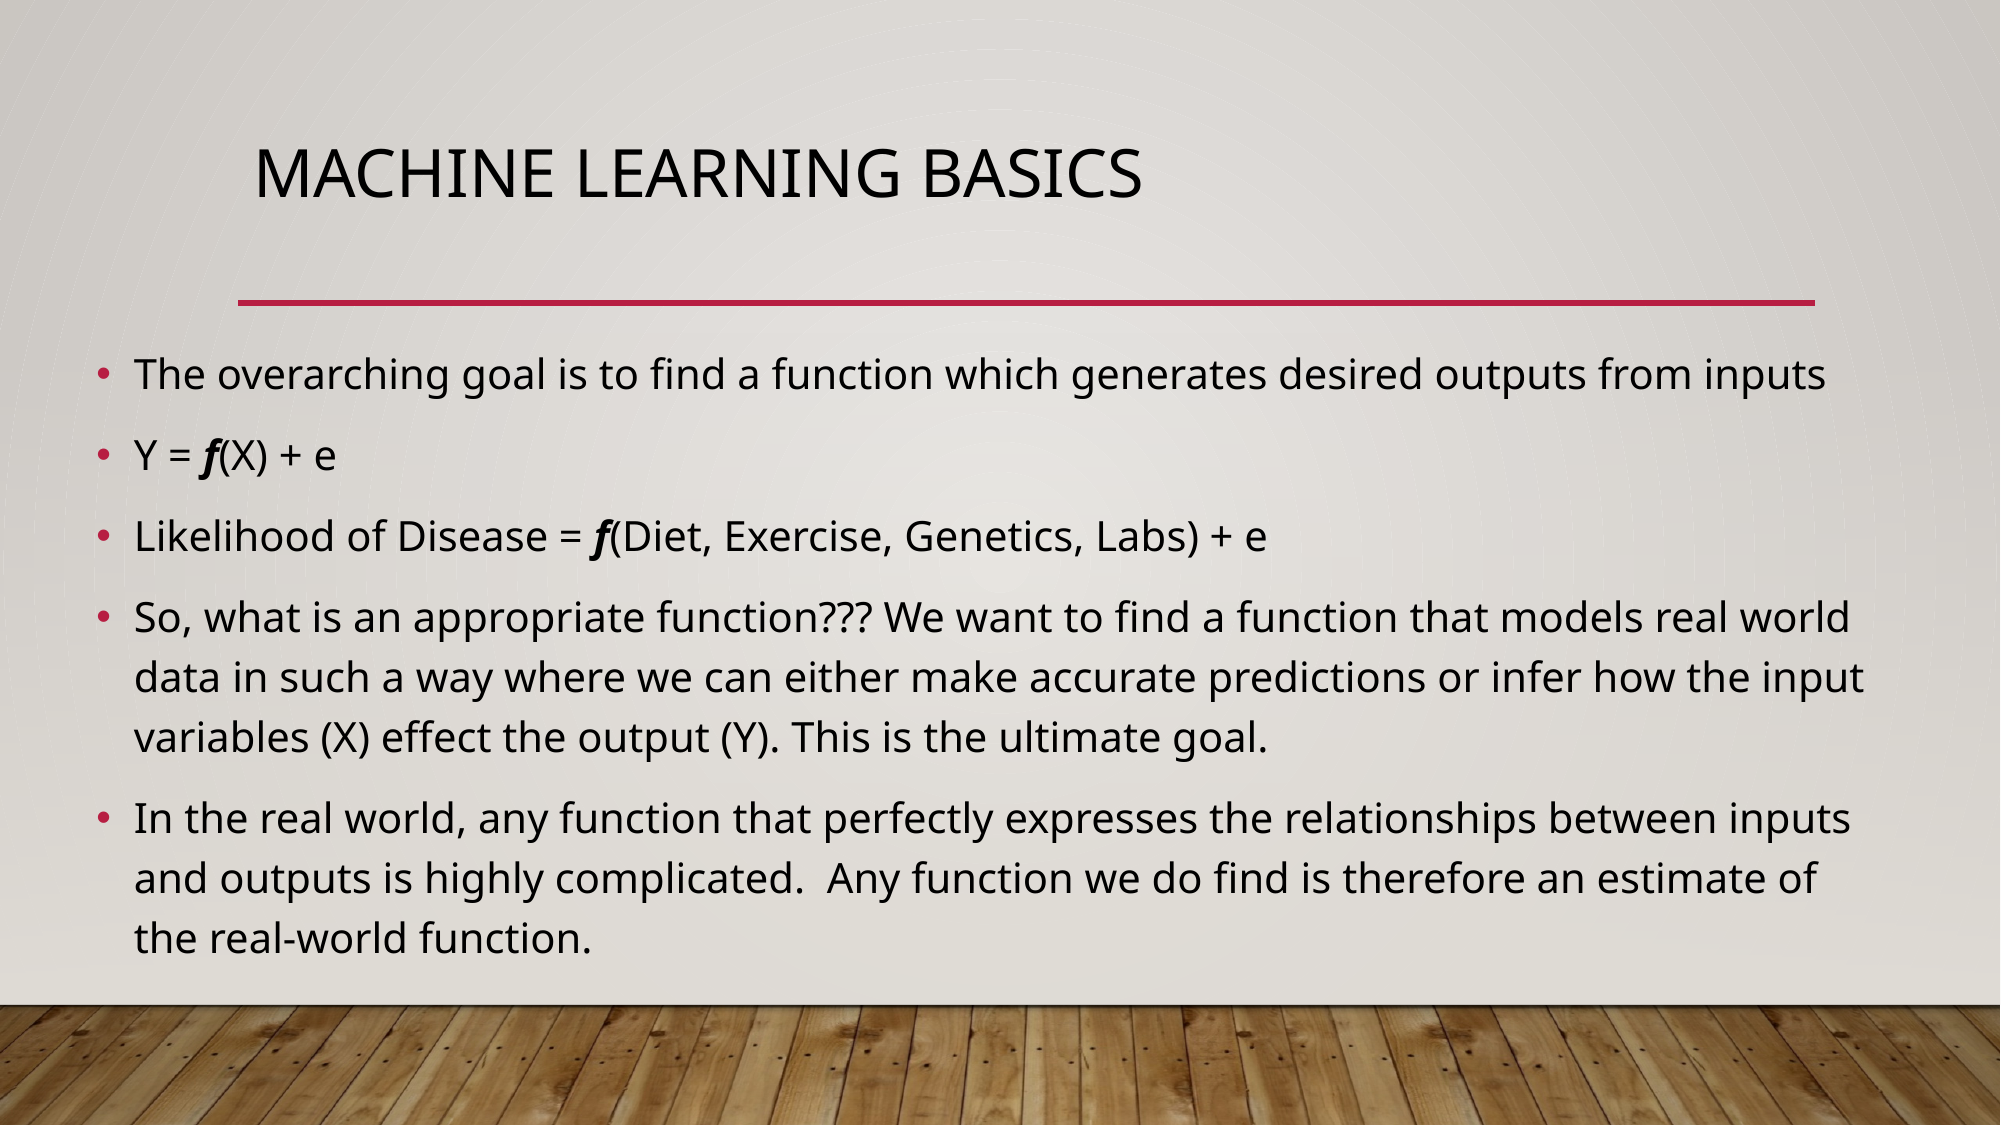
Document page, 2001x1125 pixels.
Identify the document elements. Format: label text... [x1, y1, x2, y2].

list The overarching goal is to find a function which generates desired outputs from inputs Y = f(X) + e Likelihood of Disease = f(Diet, Exercise, Genetics, Labs) + e So, what is an appropriate function??? We want to find a function that models real world data in such a way where we can either make accurate predictions or infer how the input variables (X) effect the output (Y). This is the ultimate goal. In the real world, any function that perfectly expresses the relationships between inputs and outputs is highly complicated. Any function we do find is therefore an estimate of the real-world function. [81, 330, 1904, 1104]
picture [0, 1005, 2000, 1125]
title Machine learning basics [238, 131, 1814, 305]
